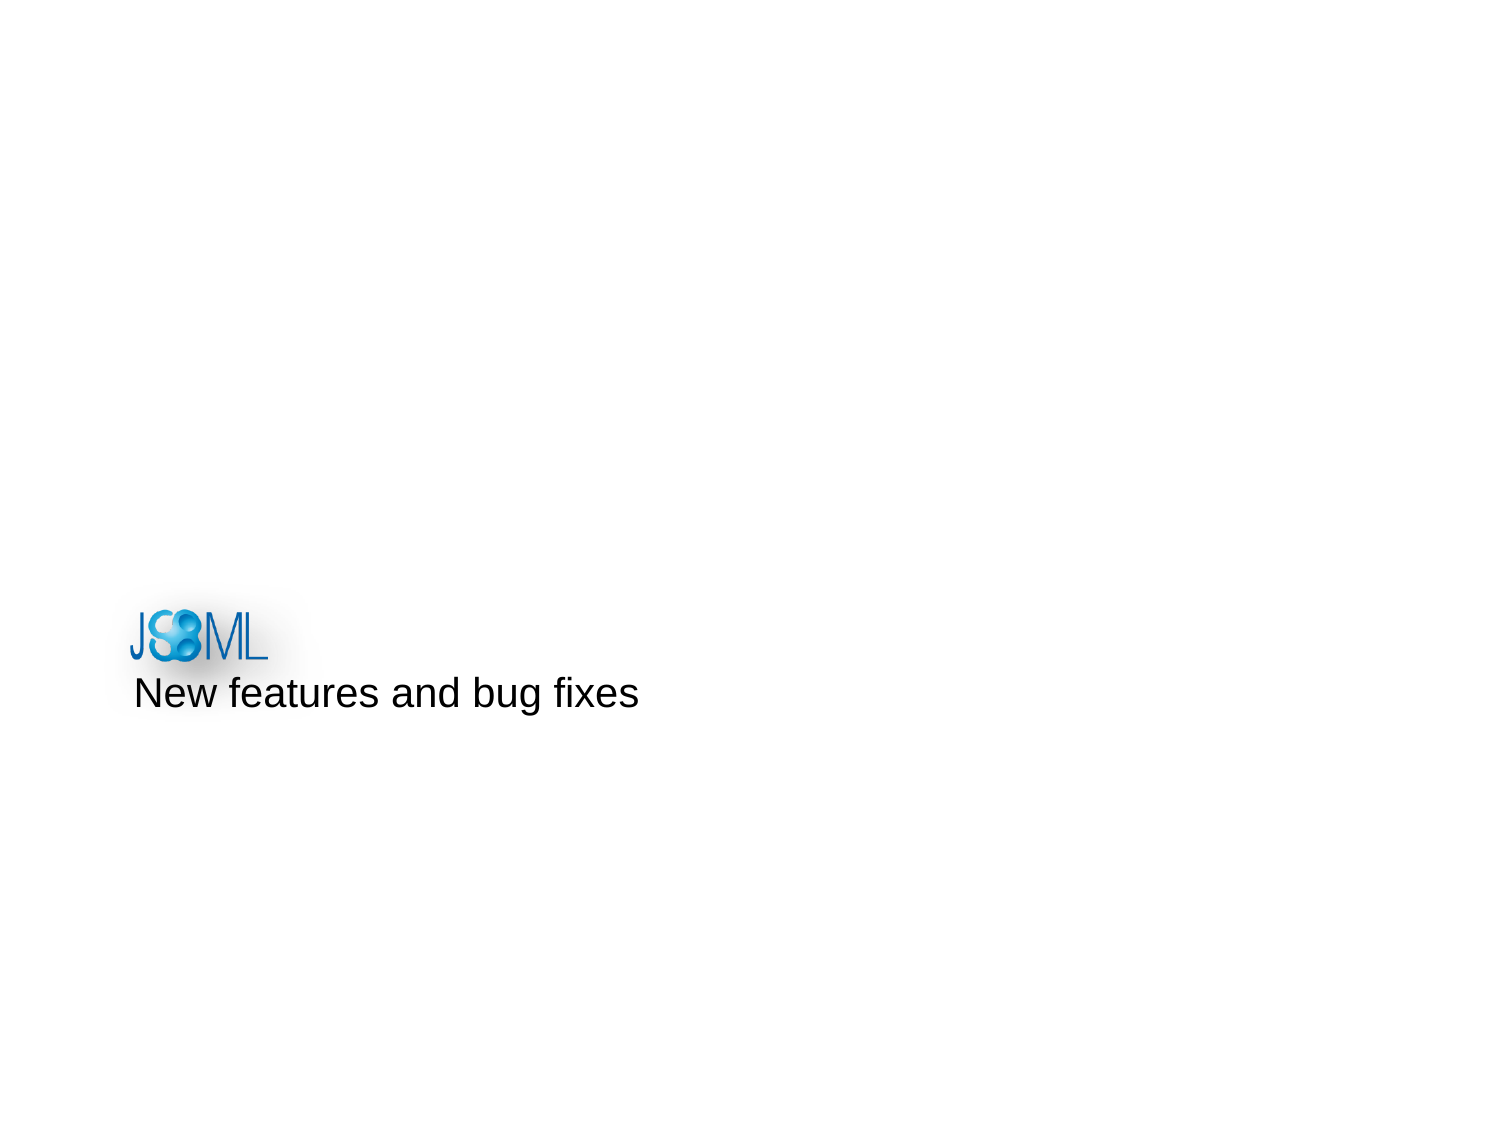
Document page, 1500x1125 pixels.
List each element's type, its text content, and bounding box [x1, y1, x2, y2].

picture [184, 609, 270, 662]
picture [128, 609, 195, 662]
list New features and bug fixes [118, 476, 1394, 724]
picture [182, 646, 193, 655]
